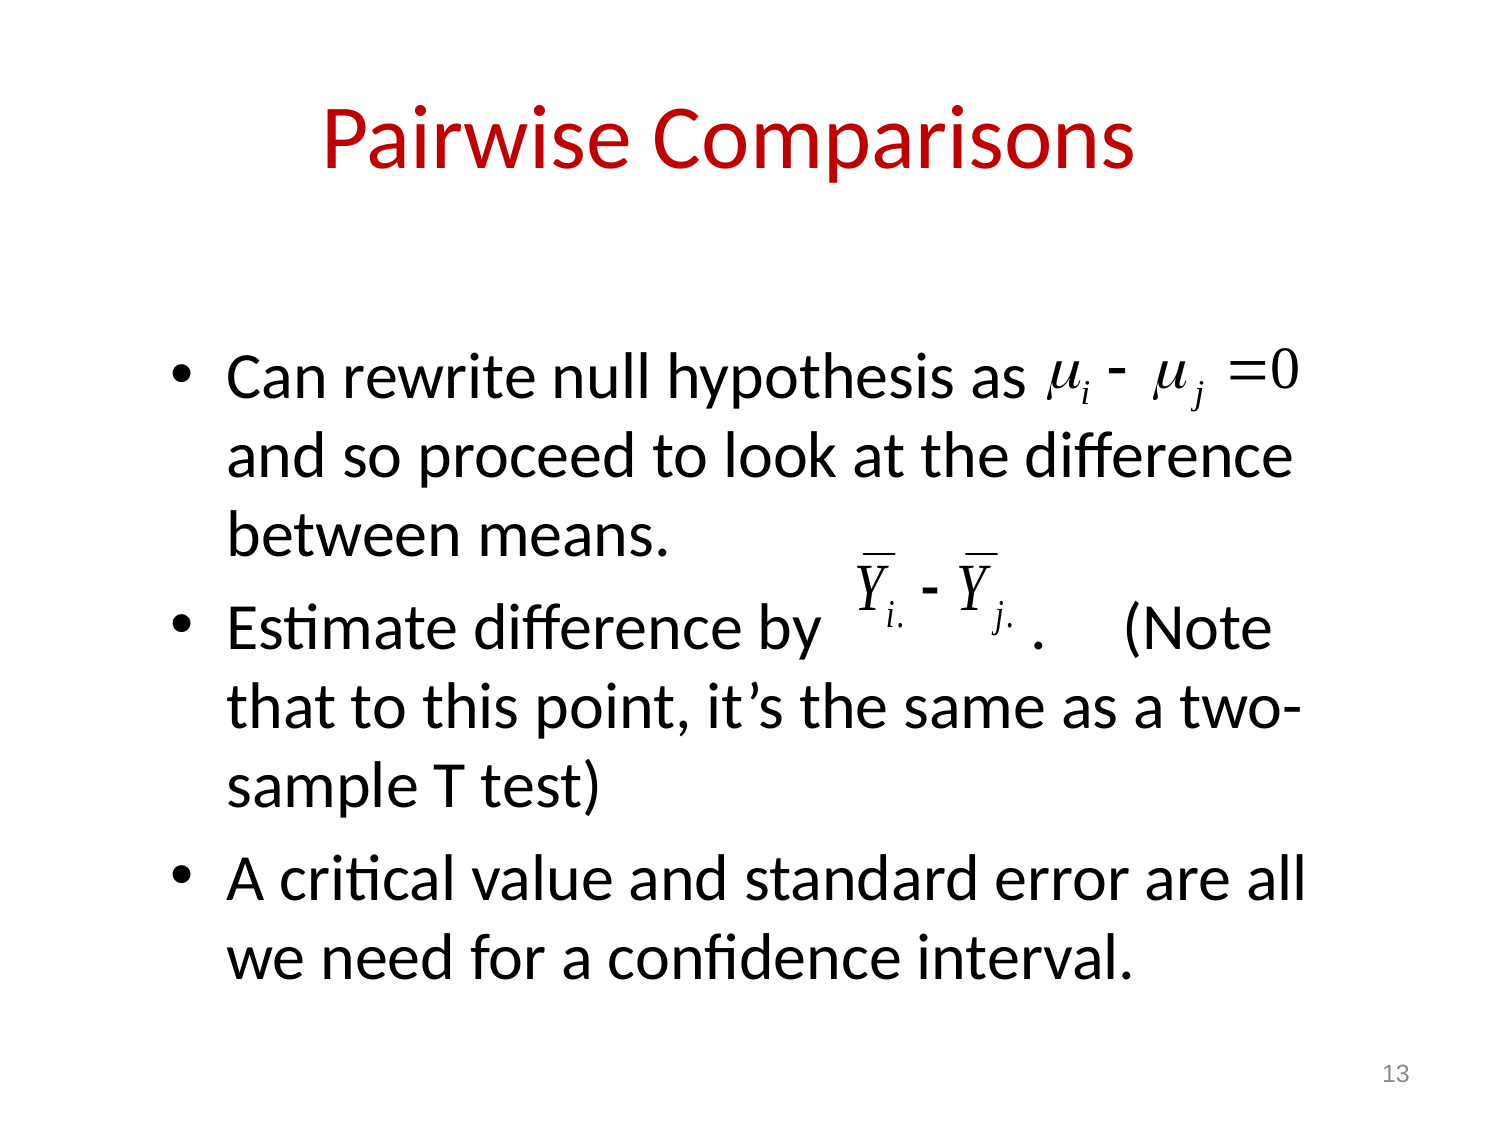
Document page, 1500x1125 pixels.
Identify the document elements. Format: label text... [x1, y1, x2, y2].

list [1040, 337, 1305, 417]
slide_number 13 [1074, 1042, 1425, 1103]
title Pairwise Comparisons [152, 15, 1328, 248]
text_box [849, 537, 1026, 651]
list Can rewrite null hypothesis as and so proceed to look at the difference between means. Estimate difference by . (Note that to this point, it’s the same as a two-sample T test) A critical value and standard error are all we need for a confidence interval. [155, 324, 1400, 1000]
